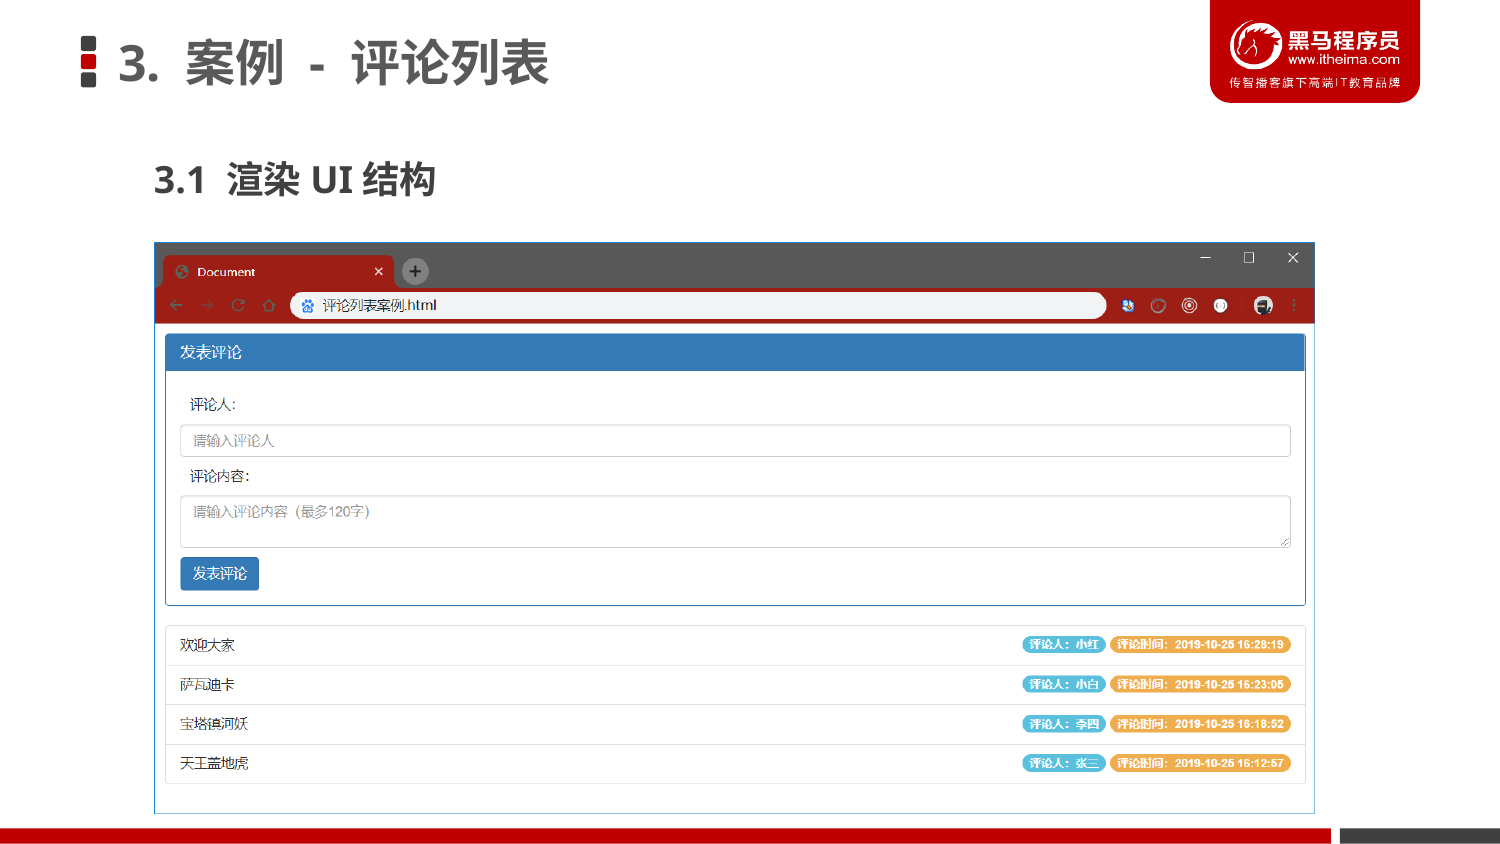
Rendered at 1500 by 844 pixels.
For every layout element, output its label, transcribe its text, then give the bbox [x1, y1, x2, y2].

picture [154, 242, 1315, 814]
title 3. 案例 - 评论列表 [103, 0, 1209, 130]
list 3.1 渲染UI结构 [139, 153, 1209, 243]
picture [1211, 11, 1419, 97]
